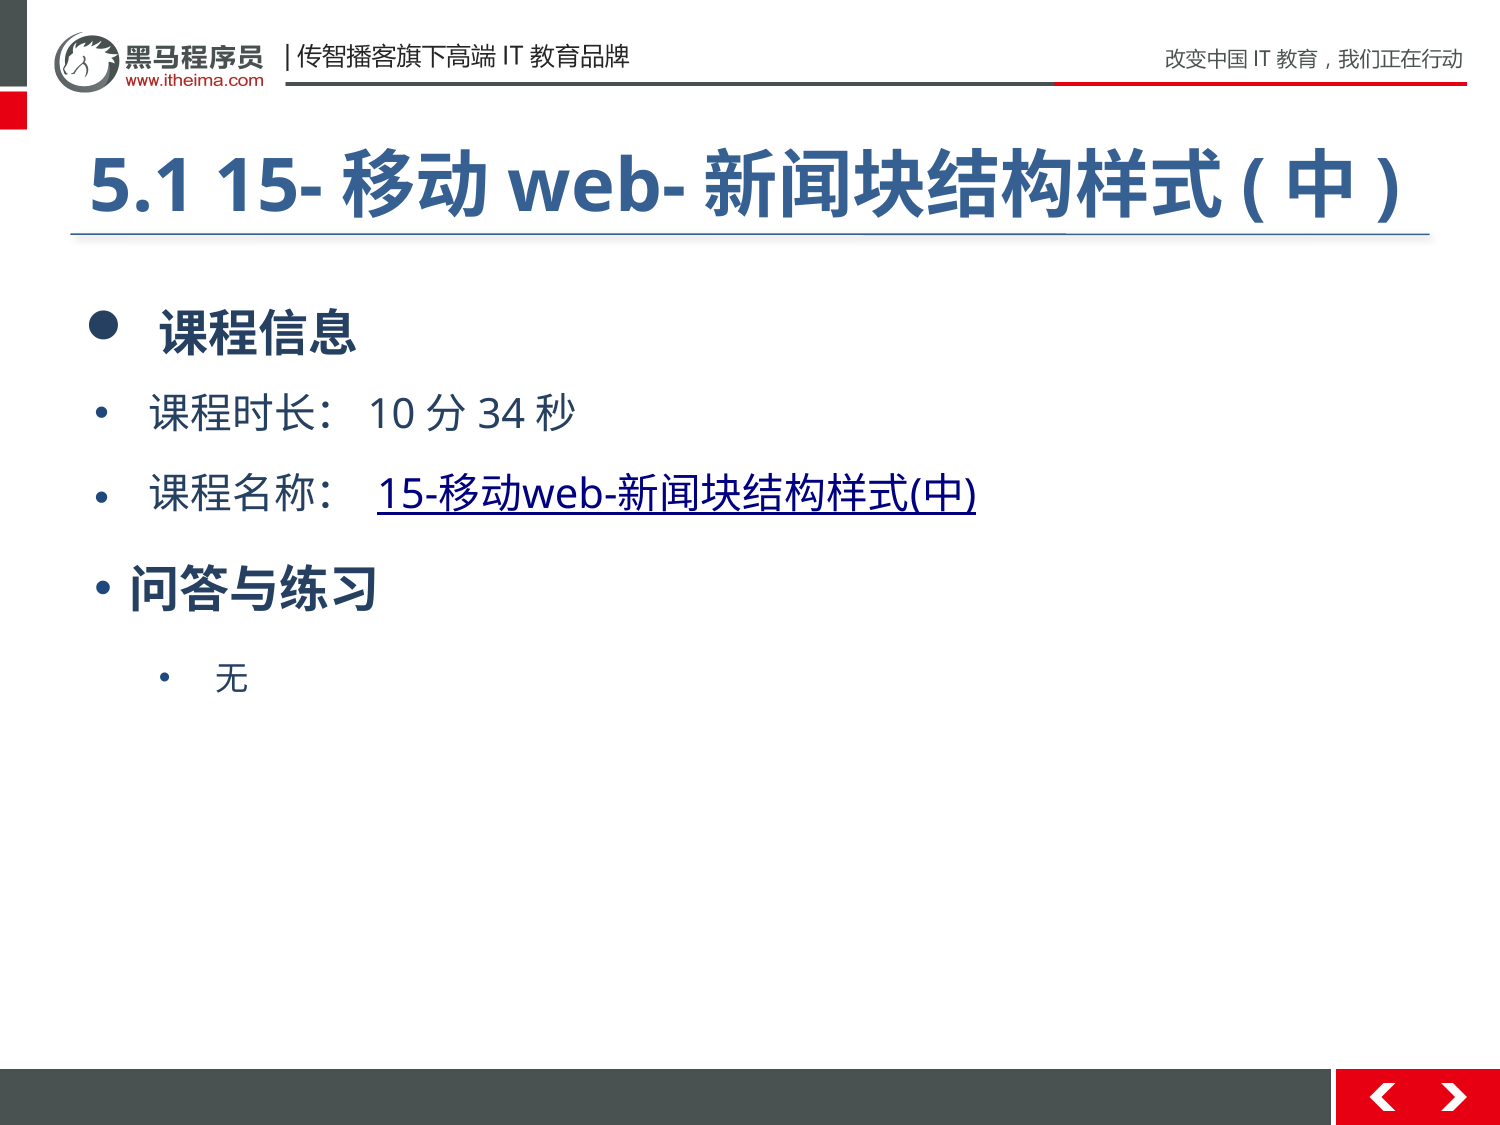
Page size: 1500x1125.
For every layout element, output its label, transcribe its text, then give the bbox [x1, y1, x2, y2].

text_box 课程信息 课程时长：10分34秒 课程名称： 15-移动web-新闻块结构样式(中) 问答与练习 无 [70, 241, 1418, 705]
picture [0, 0, 1500, 1125]
text_box 5.1 15-移动web-新闻块结构样式(中) [74, 128, 1425, 233]
